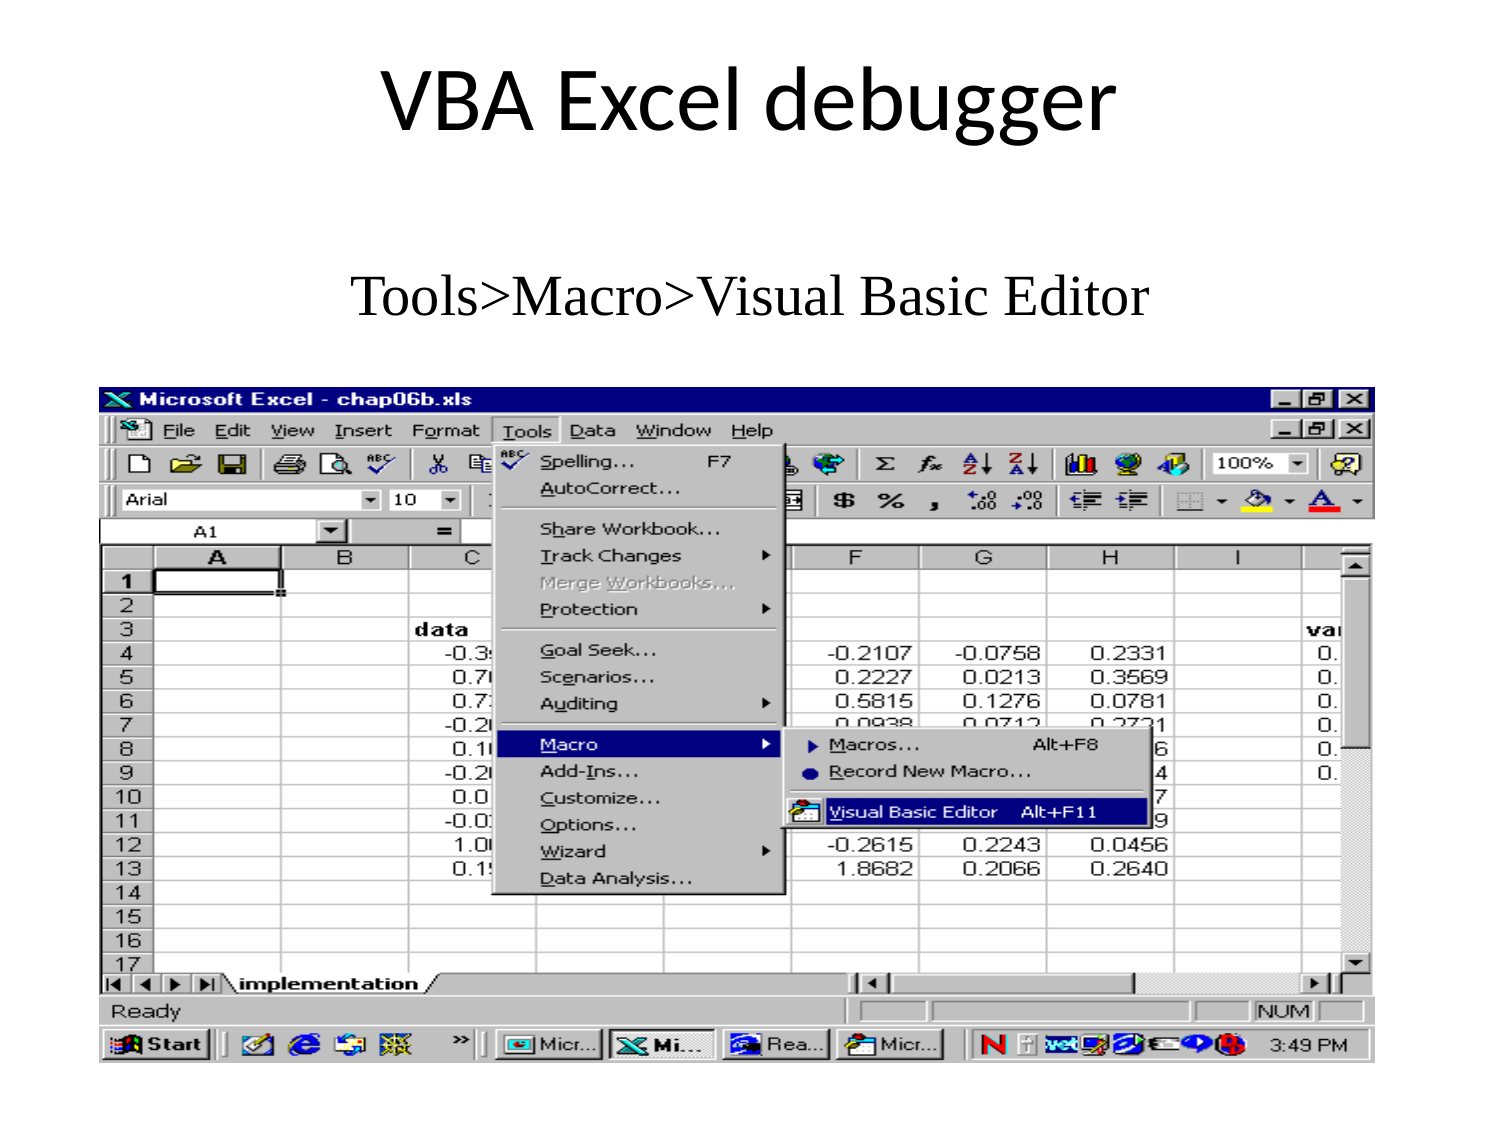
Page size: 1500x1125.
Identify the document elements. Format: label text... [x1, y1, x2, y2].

title VBA Excel debugger [112, 0, 1388, 188]
text_box Tools>Macro>Visual Basic Editor [74, 249, 1425, 335]
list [99, 387, 1376, 1063]
